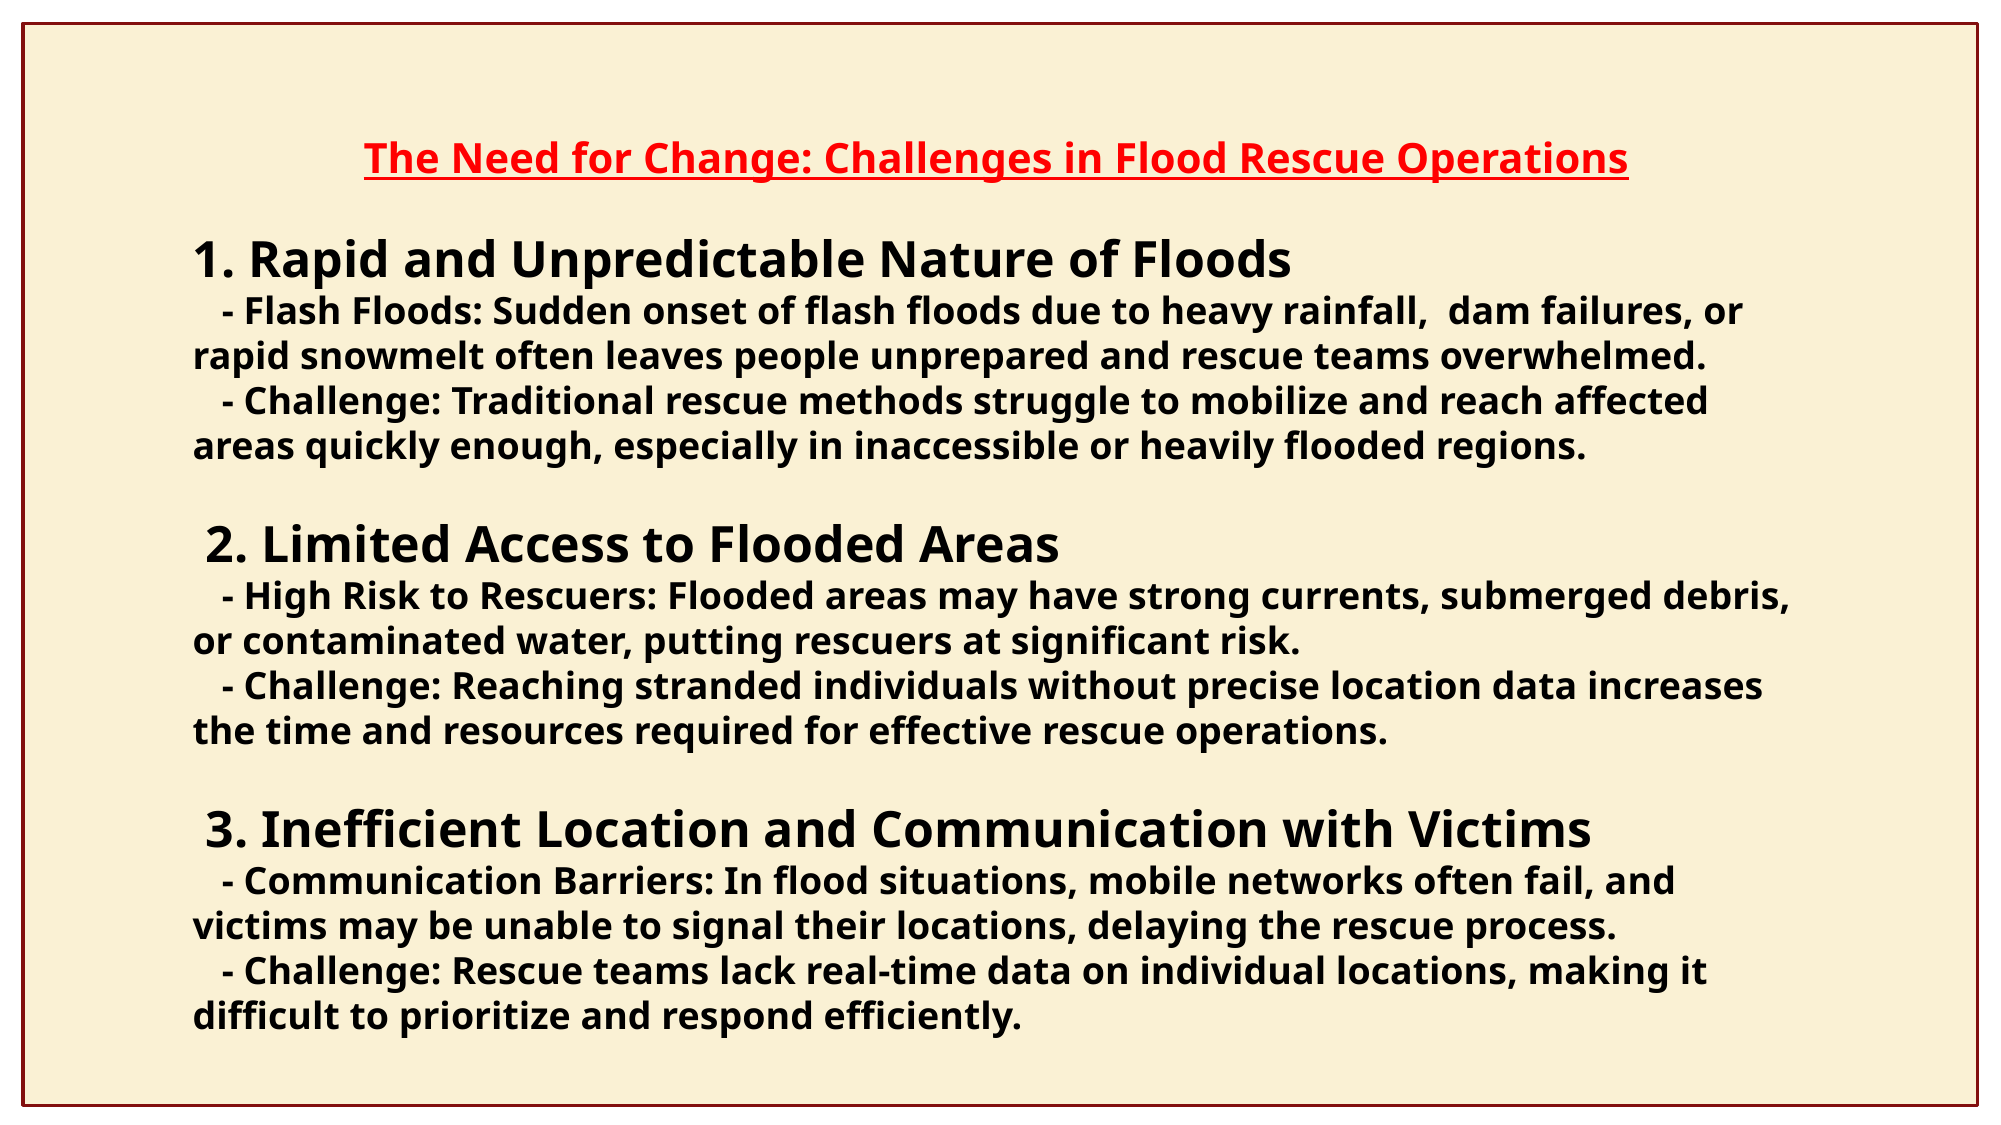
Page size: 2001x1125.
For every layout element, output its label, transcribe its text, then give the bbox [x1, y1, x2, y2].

text_box The Need for Change: Challenges in Flood Rescue Operations 1. Rapid and Unpredictable Nature of Floods - Flash Floods: Sudden onset of flash floods due to heavy rainfall, dam failures, or rapid snowmelt often leaves people unprepared and rescue teams overwhelmed. - Challenge: Traditional rescue methods struggle to mobilize and reach affected areas quickly enough, especially in inaccessible or heavily flooded regions. 2. Limited Access to Flooded Areas - High Risk to Rescuers: Flooded areas may have strong currents, submerged debris, or contaminated water, putting rescuers at significant risk. - Challenge: Reaching stranded individuals without precise location data increases the time and resources required for effective rescue operations. 3. Inefficient Location and Communication with Victims - Communication Barriers: In flood situations, mobile networks often fail, and victims may be unable to signal their locations, delaying the rescue process. - Challenge: Rescue teams lack real-time data on individual locations, making it difficult to prioritize and respond efficiently. [177, 124, 1815, 1057]
